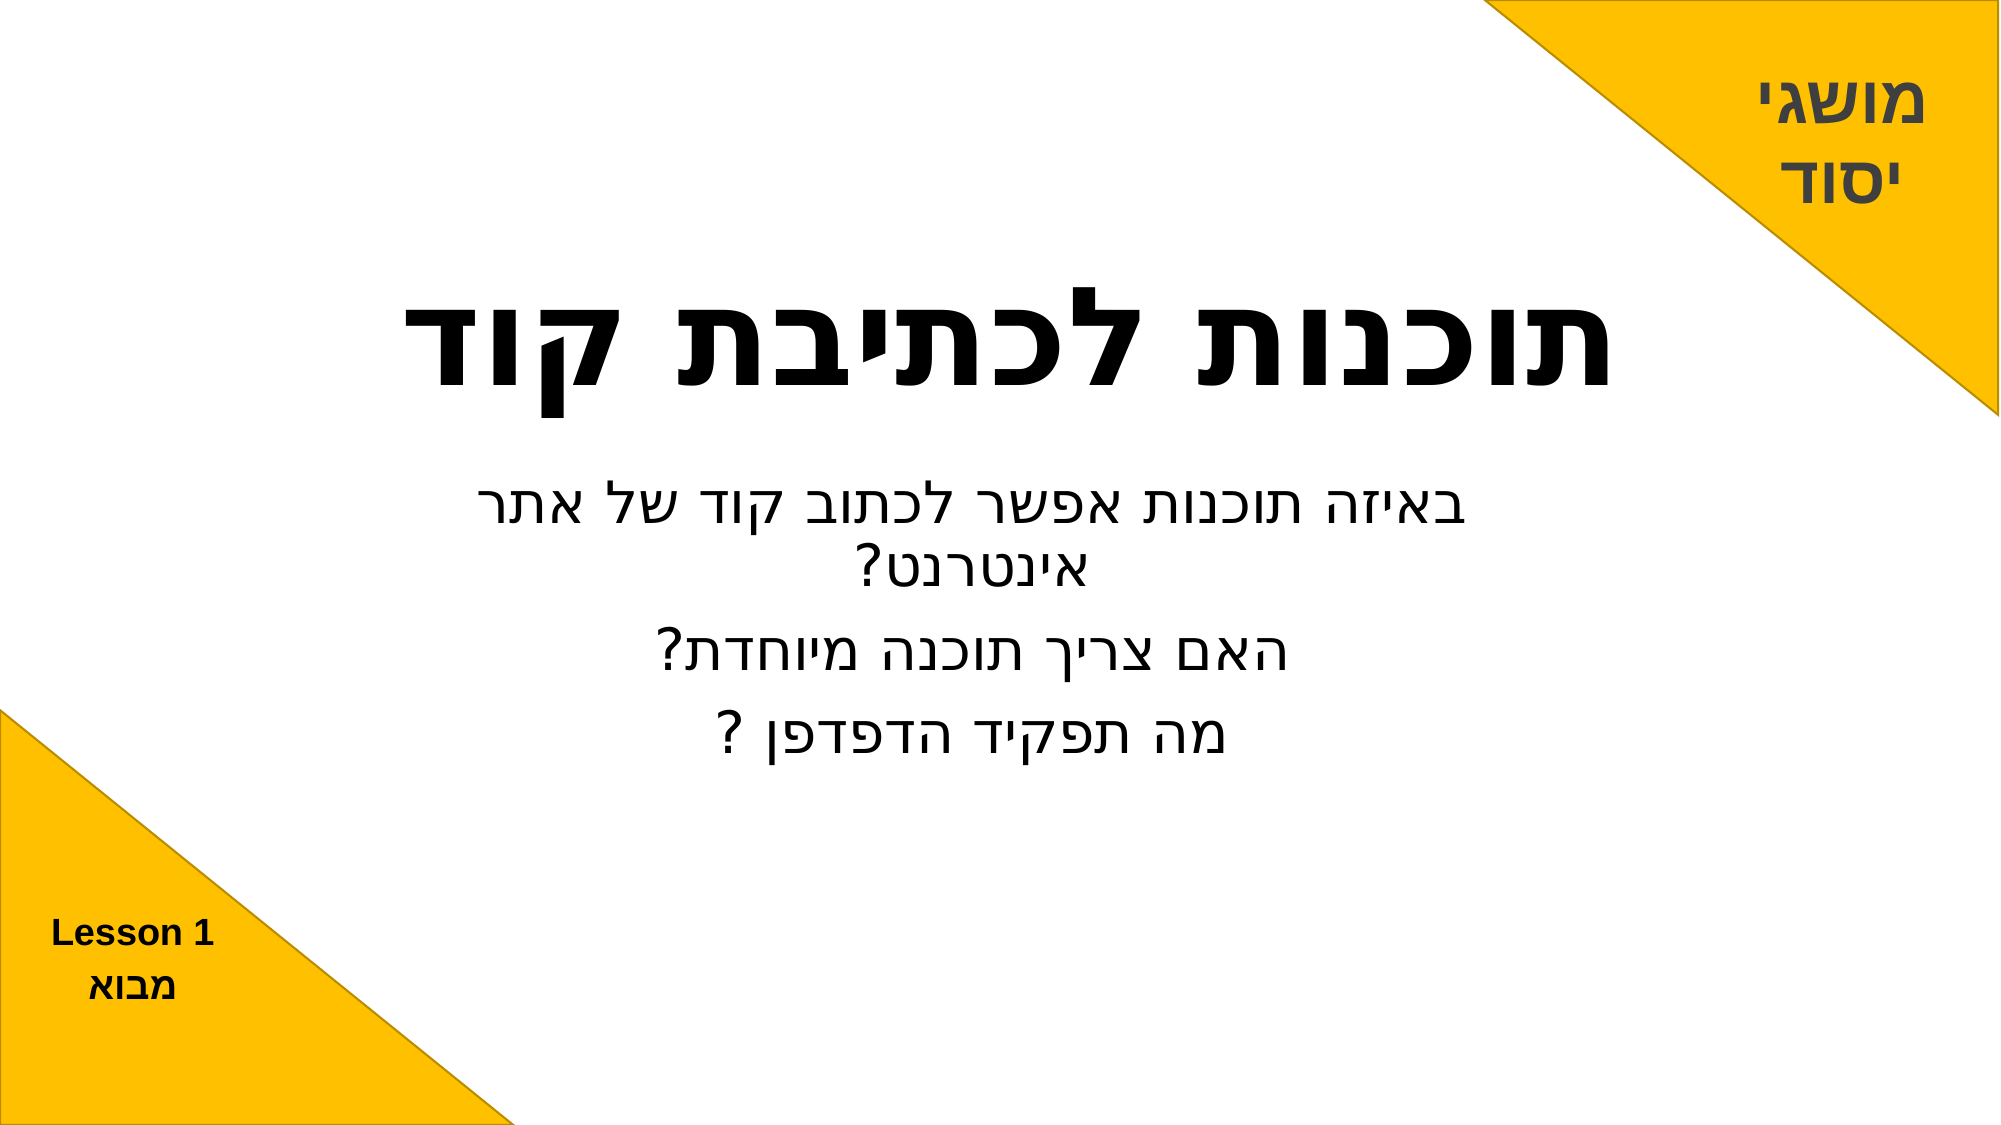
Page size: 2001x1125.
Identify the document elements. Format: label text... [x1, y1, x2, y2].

title תוכנות לכתיבת קוד [334, 210, 1688, 424]
text_box Lesson 1 מבוא [28, 905, 238, 1040]
subtitle באיזה תוכנות אפשר לכתוב קוד של אתר אינטרנט? האם צריך תוכנה מיוחדת? מה תפקיד הדפדפן ? [447, 465, 1498, 980]
text_box [0, 710, 514, 1125]
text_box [1484, 0, 1999, 415]
